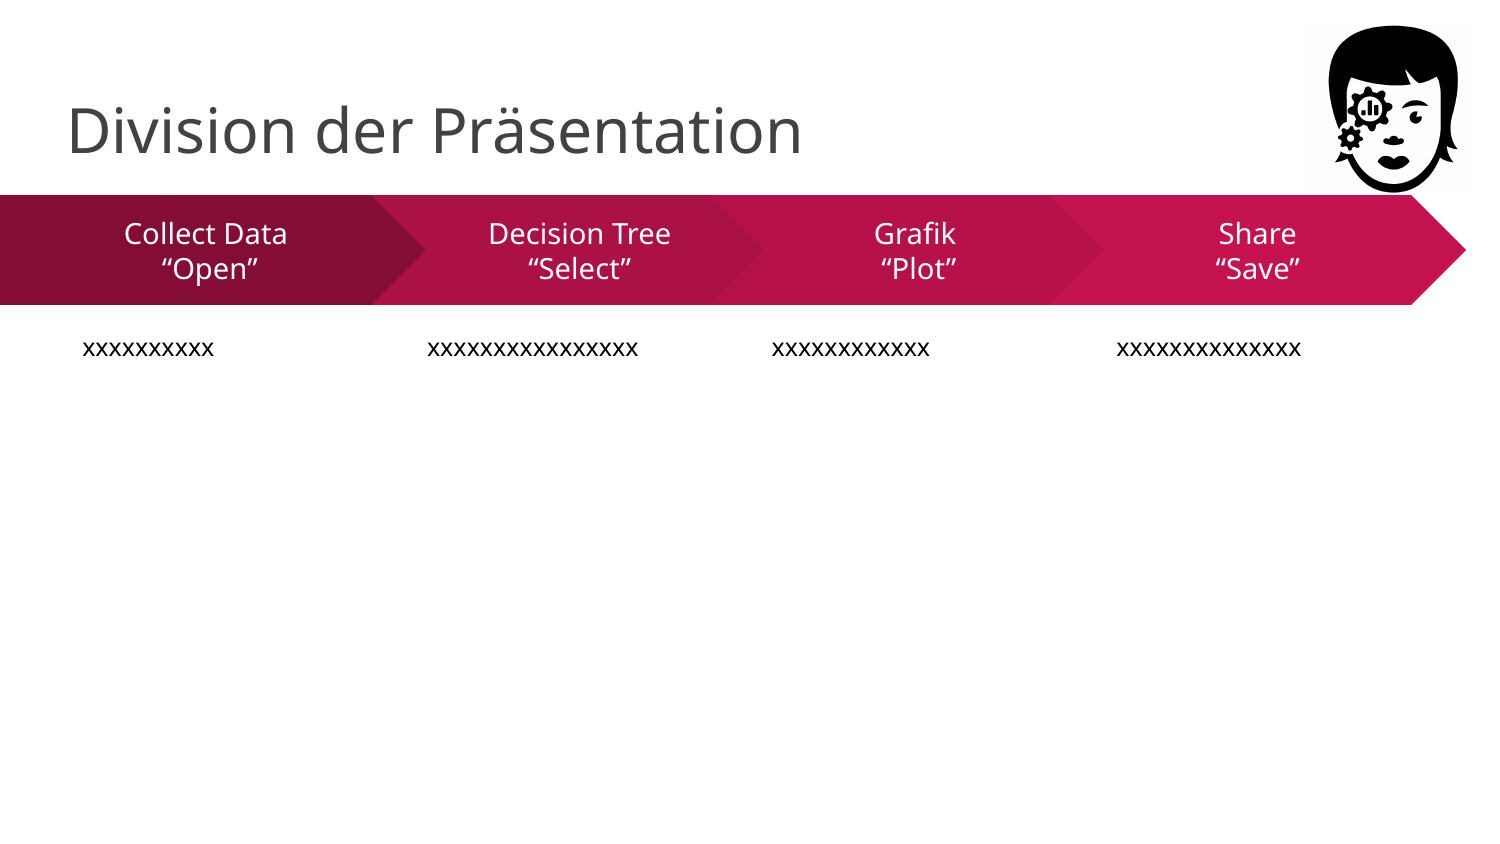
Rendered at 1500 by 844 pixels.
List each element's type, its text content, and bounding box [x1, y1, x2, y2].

picture [1301, 25, 1470, 194]
title Division der Präsentation [51, 61, 1295, 182]
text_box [371, 194, 708, 742]
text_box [0, 194, 369, 742]
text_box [1049, 194, 1467, 742]
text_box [710, 194, 1048, 742]
